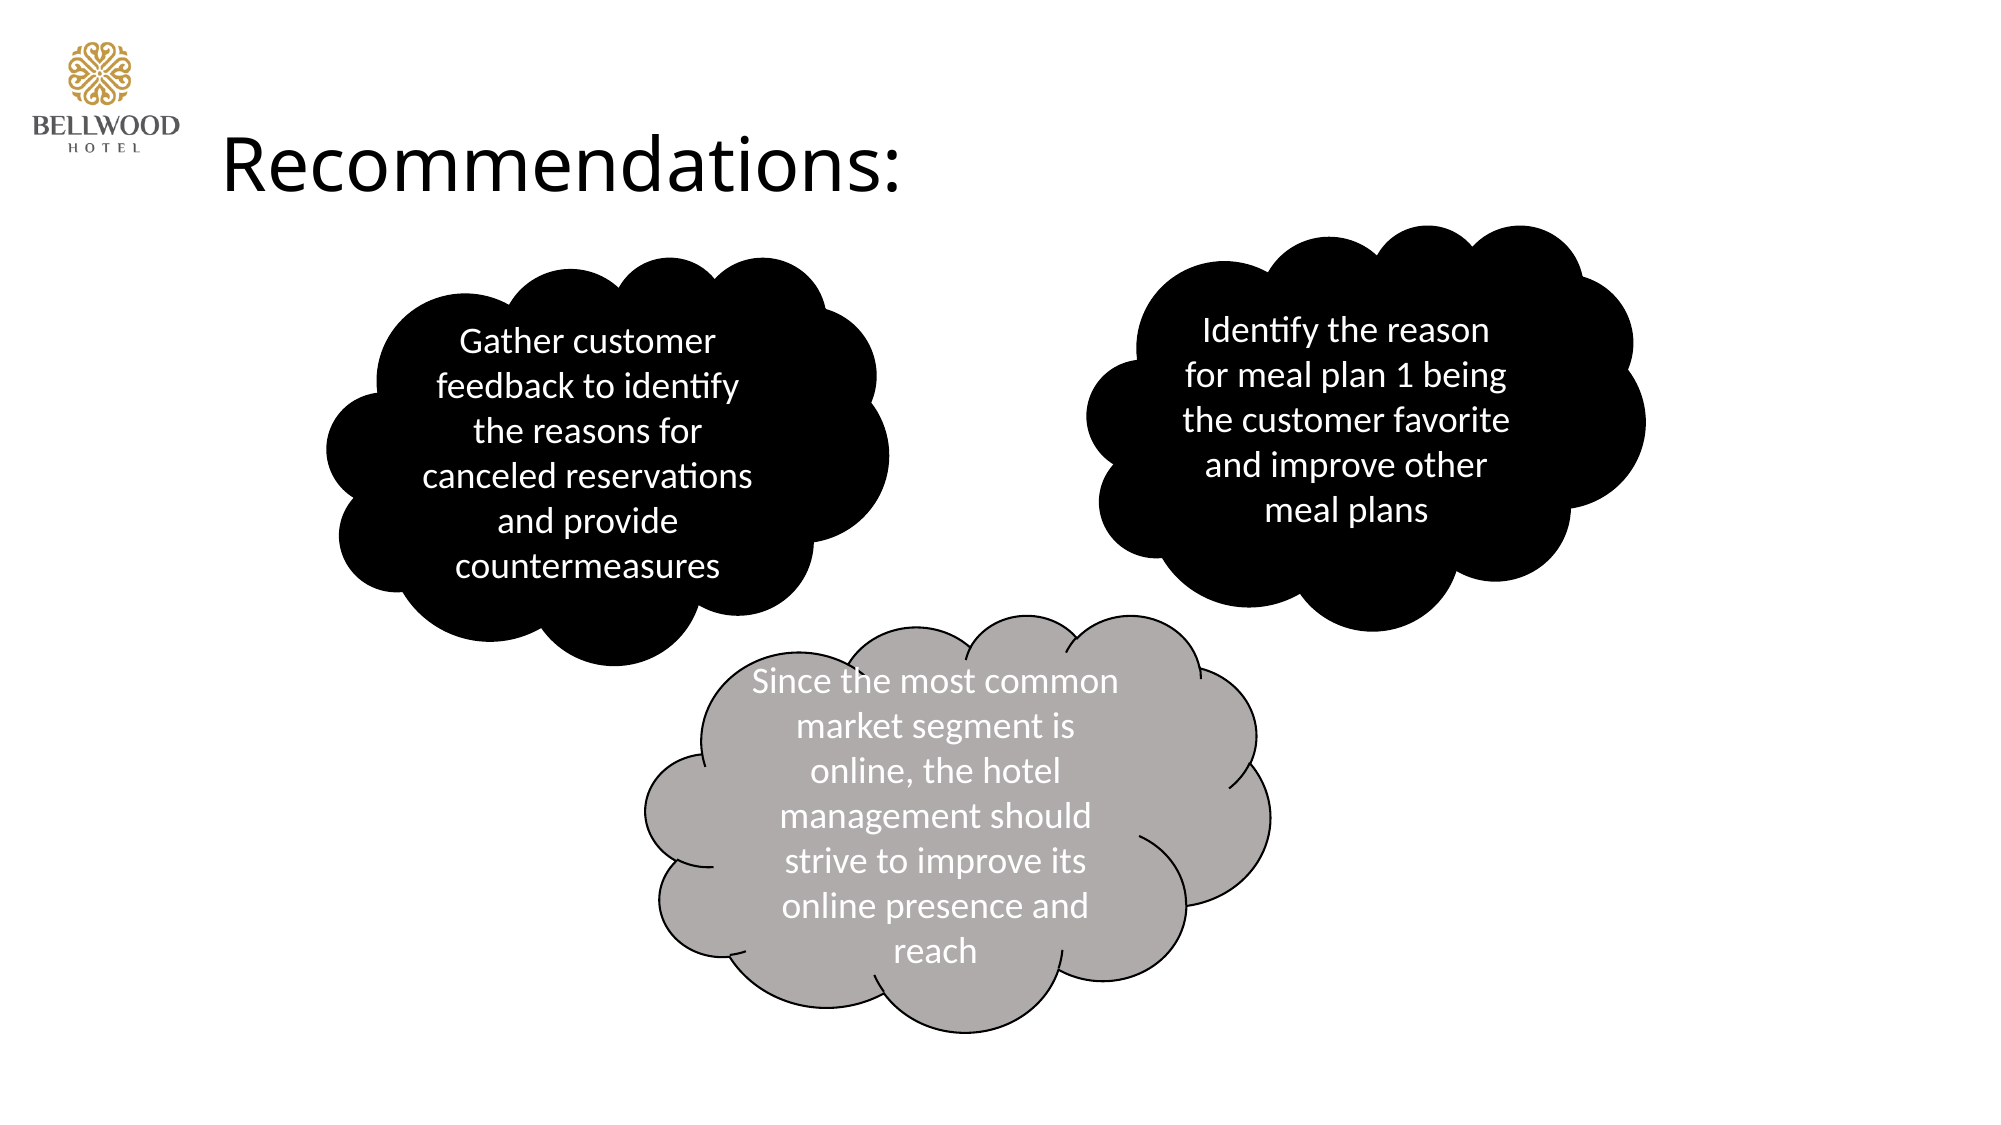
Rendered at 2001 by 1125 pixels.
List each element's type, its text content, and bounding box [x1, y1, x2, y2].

title Recommendations: [205, 58, 1931, 276]
picture [0, 0, 206, 206]
text_box Identify the reason for meal plan 1 being the customer favorite and improve other meal plans [1086, 225, 1646, 632]
text_box Since the most common market segment is online, the hotel management should strive to improve its online presence and reach [644, 614, 1272, 1034]
text_box Gather customer feedback to identify the reasons for canceled reservations and provide countermeasures [326, 257, 890, 667]
